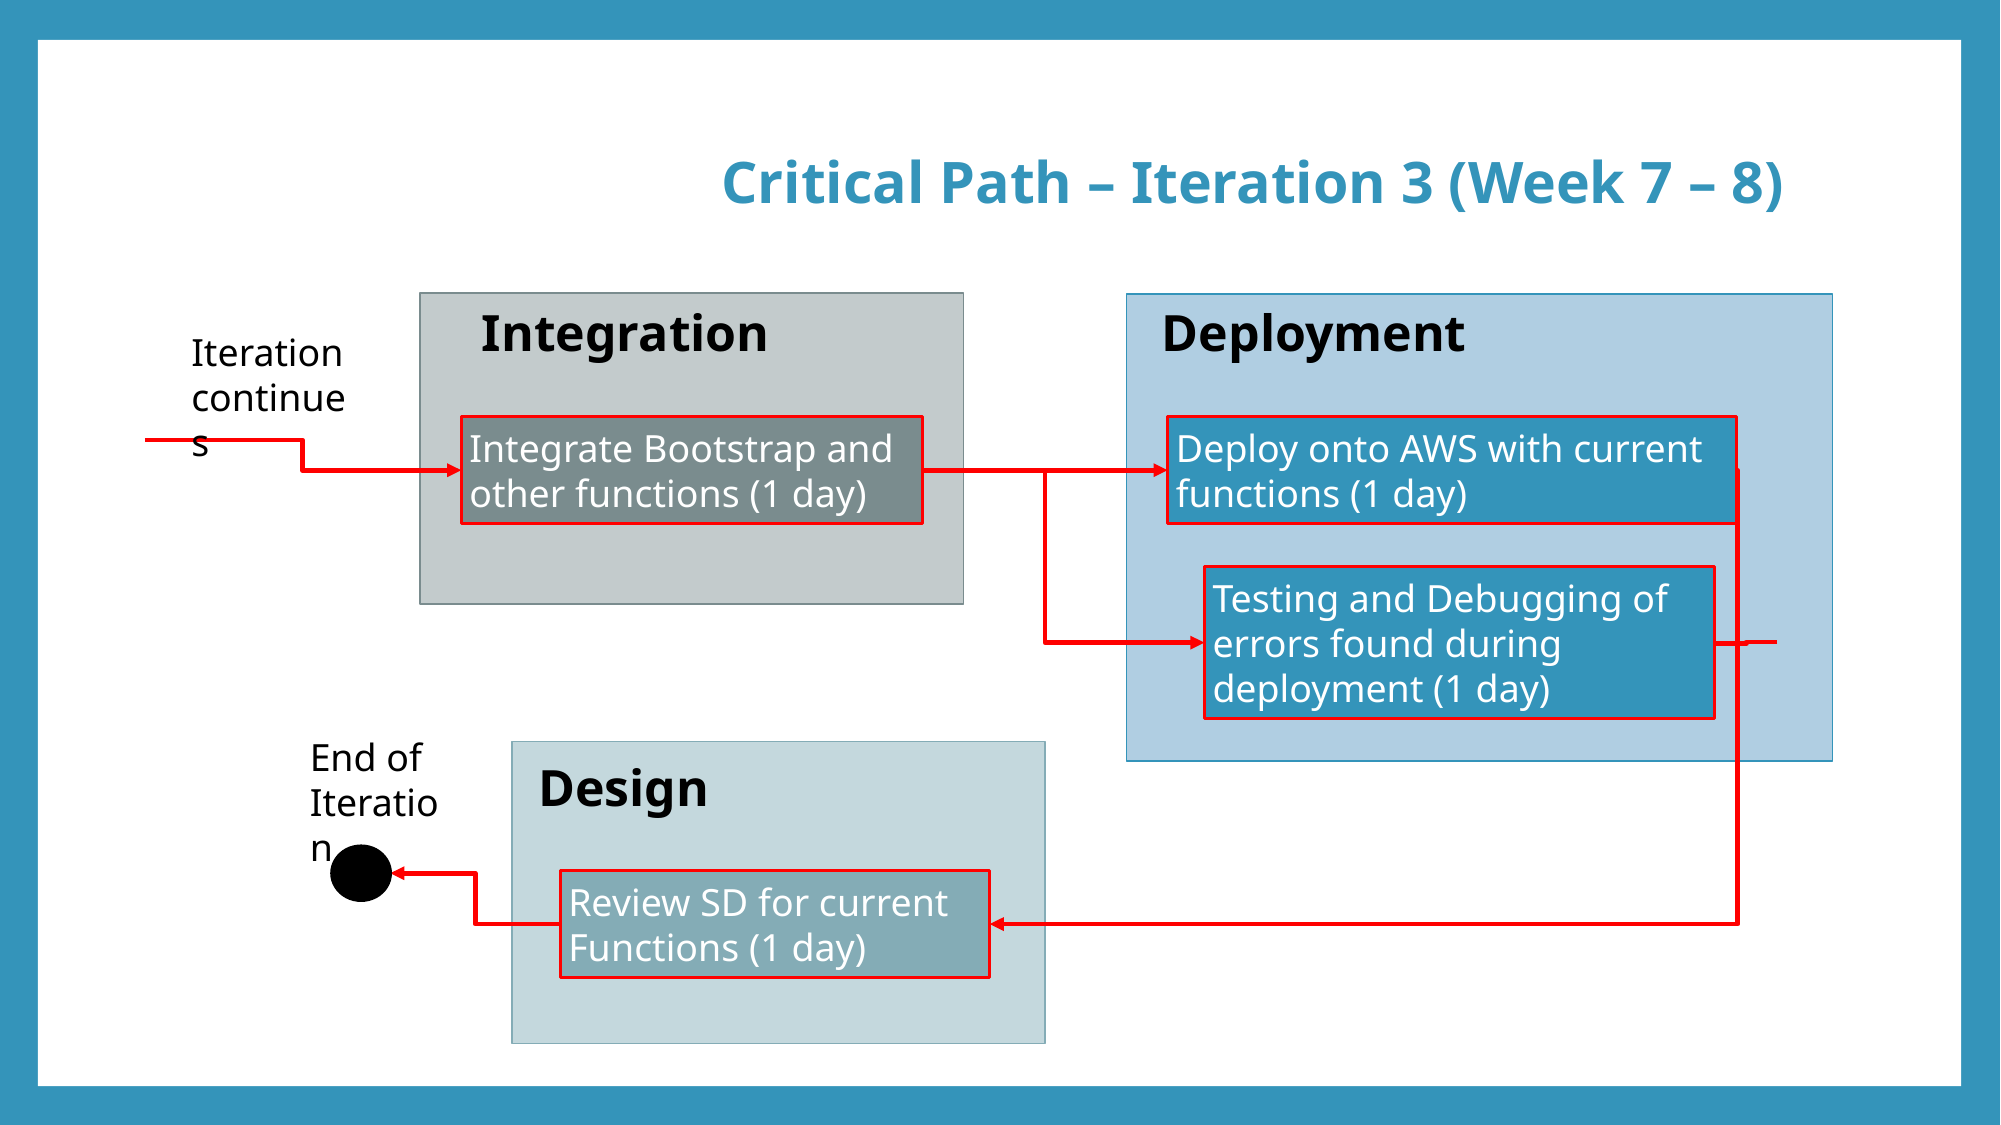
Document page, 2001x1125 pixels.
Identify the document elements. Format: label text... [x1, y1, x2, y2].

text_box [922, 469, 988, 473]
text_box Design [523, 749, 925, 825]
text_box [419, 480, 964, 605]
text_box [511, 933, 1046, 1044]
title Critical Path – Iteration 3 (Week 7 – 8) [225, 112, 1800, 259]
text_box Iteration continues [176, 321, 365, 438]
text_box [330, 877, 385, 902]
text_box Integrate Bootstrap and other functions (1 day) [460, 415, 924, 525]
text_box Deployment [1147, 294, 1548, 369]
text_box Deploy onto AWS with current functions (1 day) [1166, 415, 1738, 469]
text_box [144, 439, 462, 471]
text_box Review SD for current Functions (1 day) [559, 869, 991, 979]
text_box End of Iteration [294, 726, 465, 877]
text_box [390, 872, 561, 925]
text_box [1126, 293, 1833, 762]
text_box [511, 741, 983, 872]
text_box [989, 469, 1737, 925]
text_box [419, 292, 964, 468]
text_box Integration [467, 294, 868, 369]
